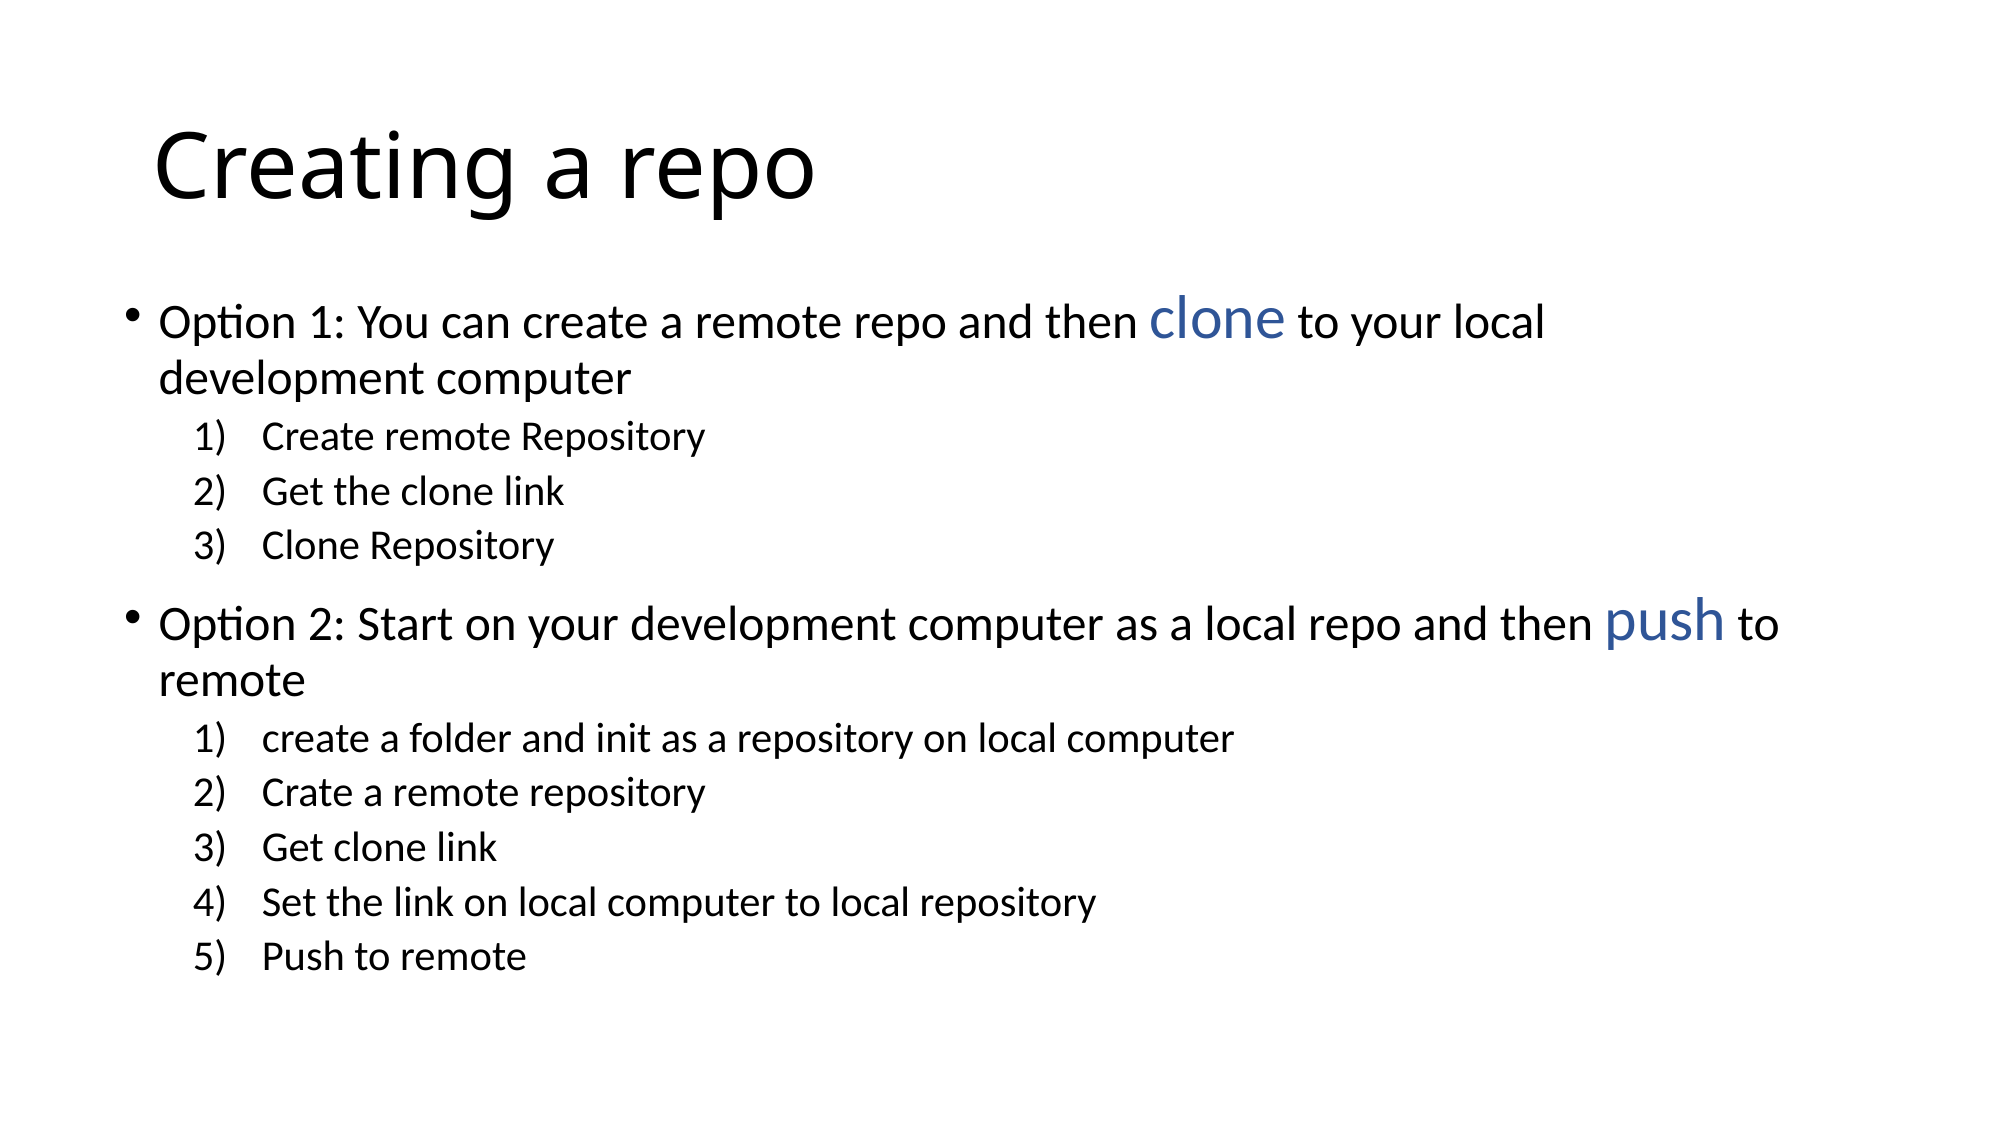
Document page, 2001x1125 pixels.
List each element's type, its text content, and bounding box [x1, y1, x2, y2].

list Option 1: You can create a remote repo and then clone to your local development computer Create remote Repository Get the clone link Clone Repository Option 2: Start on your development computer as a local repo and then push to remote create a folder and init as a repository on local computer Crate a remote repository Get clone link Set the link on local computer to local repository Push to remote [109, 277, 1835, 992]
title Creating a repo [137, 59, 1863, 278]
